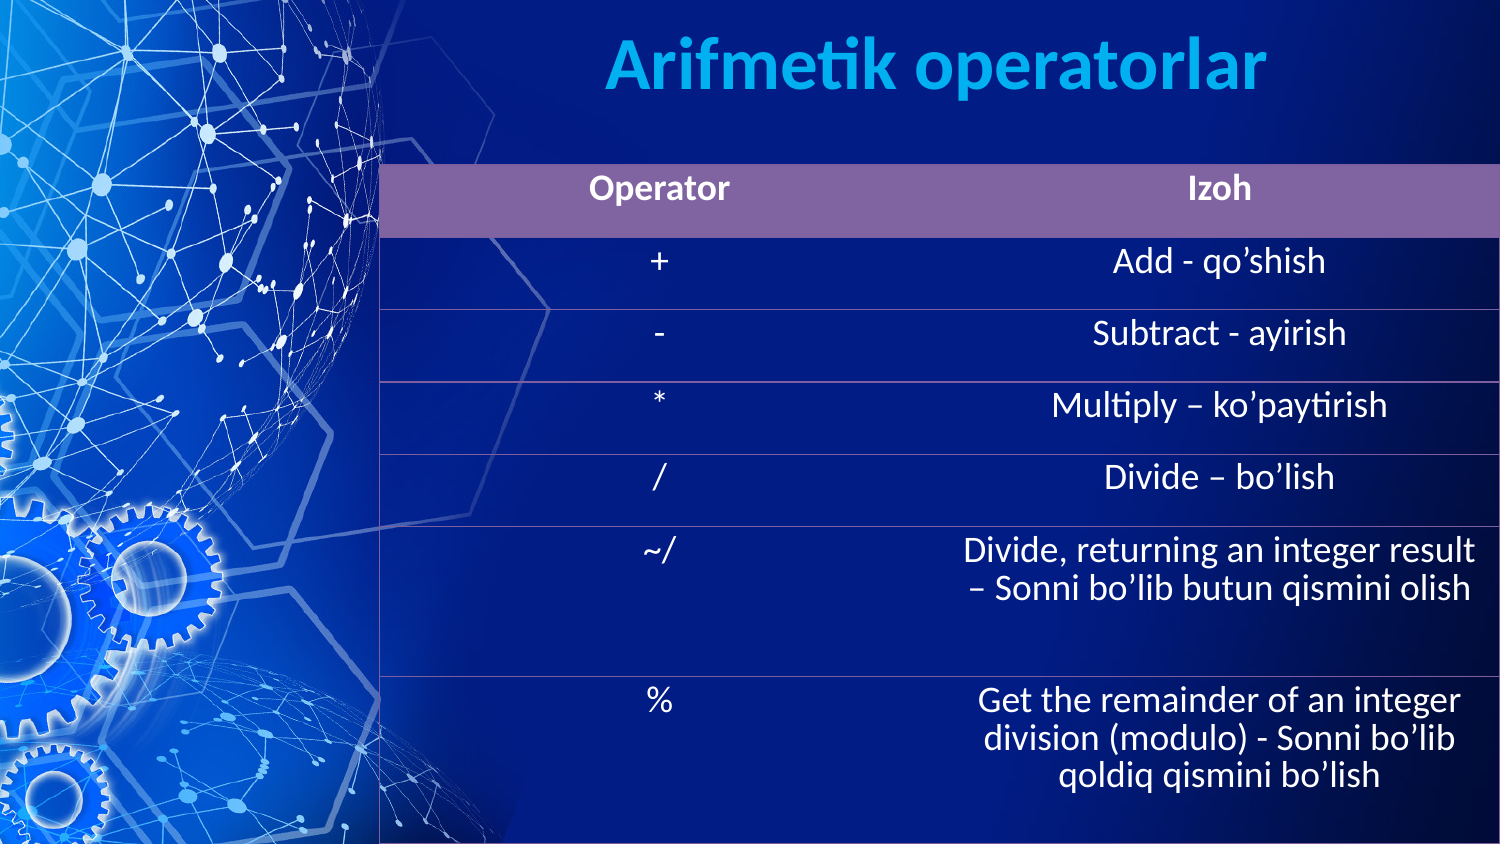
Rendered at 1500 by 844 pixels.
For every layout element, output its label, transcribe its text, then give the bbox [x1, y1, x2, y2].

table_header Operator [380, 166, 940, 237]
table_cell Divide, returning an integer result – Sonni bo’lib butun qismini olish [940, 527, 1499, 676]
table_cell Get the remainder of an integer division (modulo) - Sonni bo’lib qoldiq qismini bo’lish [940, 677, 1499, 843]
table_cell Multiply – ko’paytirish [940, 383, 1499, 454]
table_cell % [380, 677, 940, 843]
table_header Izoh [940, 166, 1499, 237]
table_cell Divide – bo’lish [940, 455, 1499, 526]
table_cell Add - qo’shish [940, 238, 1499, 309]
table_cell Subtract - ayirish [940, 310, 1499, 381]
table_cell + [380, 238, 940, 309]
table_cell - [380, 310, 940, 381]
title Arifmetik operatorlar [399, 0, 1475, 119]
table_cell / [380, 455, 940, 526]
table_cell * [380, 383, 940, 454]
table_cell ~/ [380, 527, 940, 676]
picture [0, 0, 1500, 844]
